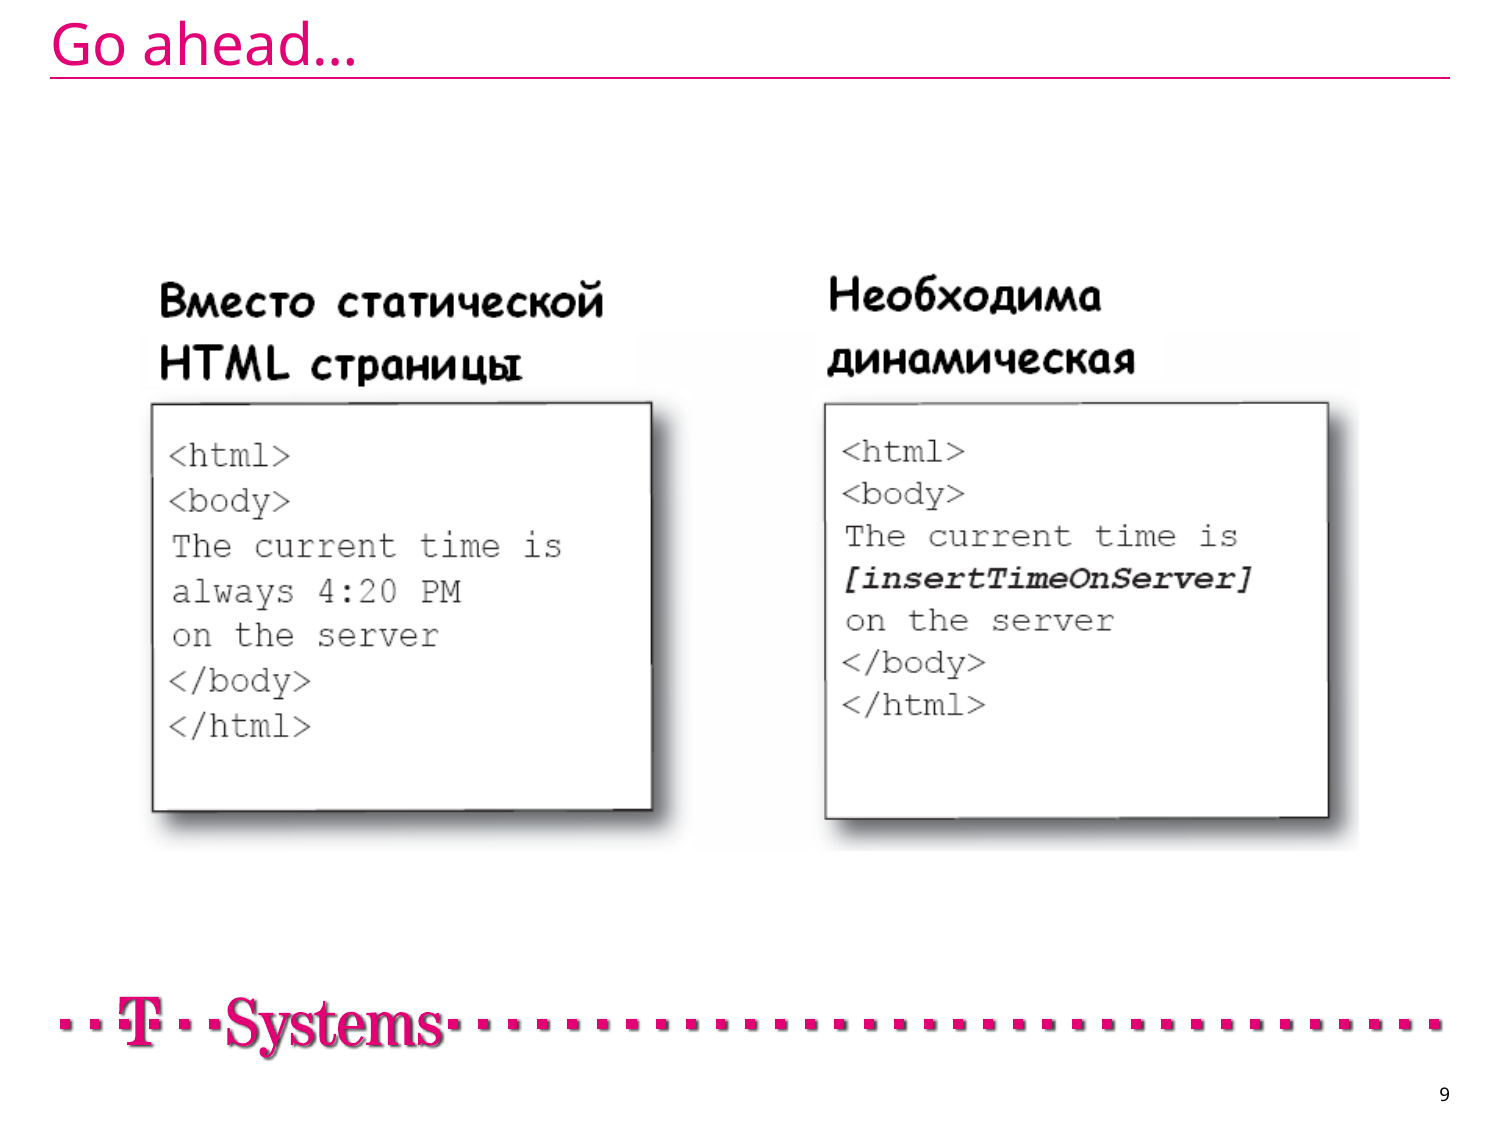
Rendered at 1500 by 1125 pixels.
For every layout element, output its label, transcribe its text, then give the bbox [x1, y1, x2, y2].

slide_number 9 [1361, 1082, 1451, 1107]
title Go ahead… [50, 14, 1450, 91]
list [135, 257, 1365, 857]
